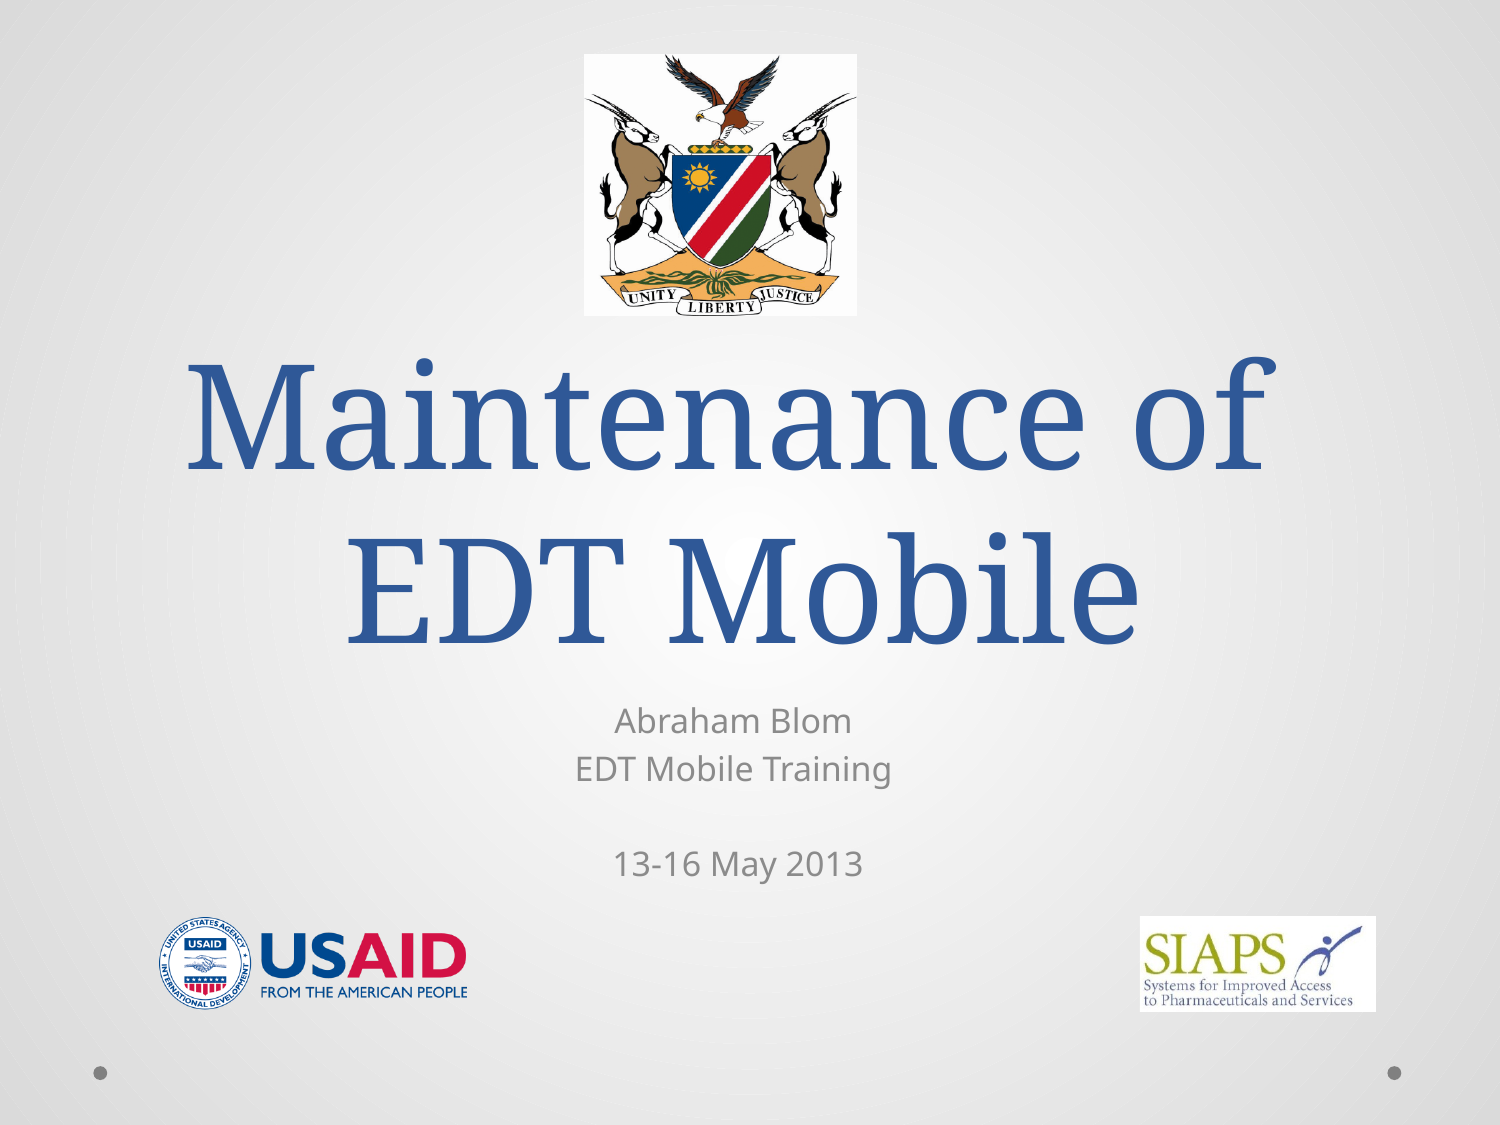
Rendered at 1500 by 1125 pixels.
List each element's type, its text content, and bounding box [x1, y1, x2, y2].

picture [159, 917, 467, 1012]
picture [584, 54, 857, 316]
title Maintenance of EDT Mobile [112, 338, 1376, 681]
subtitle Abraham Blom EDT Mobile Training 13-16 May 2013 [213, 692, 1263, 893]
picture [1139, 916, 1377, 1012]
